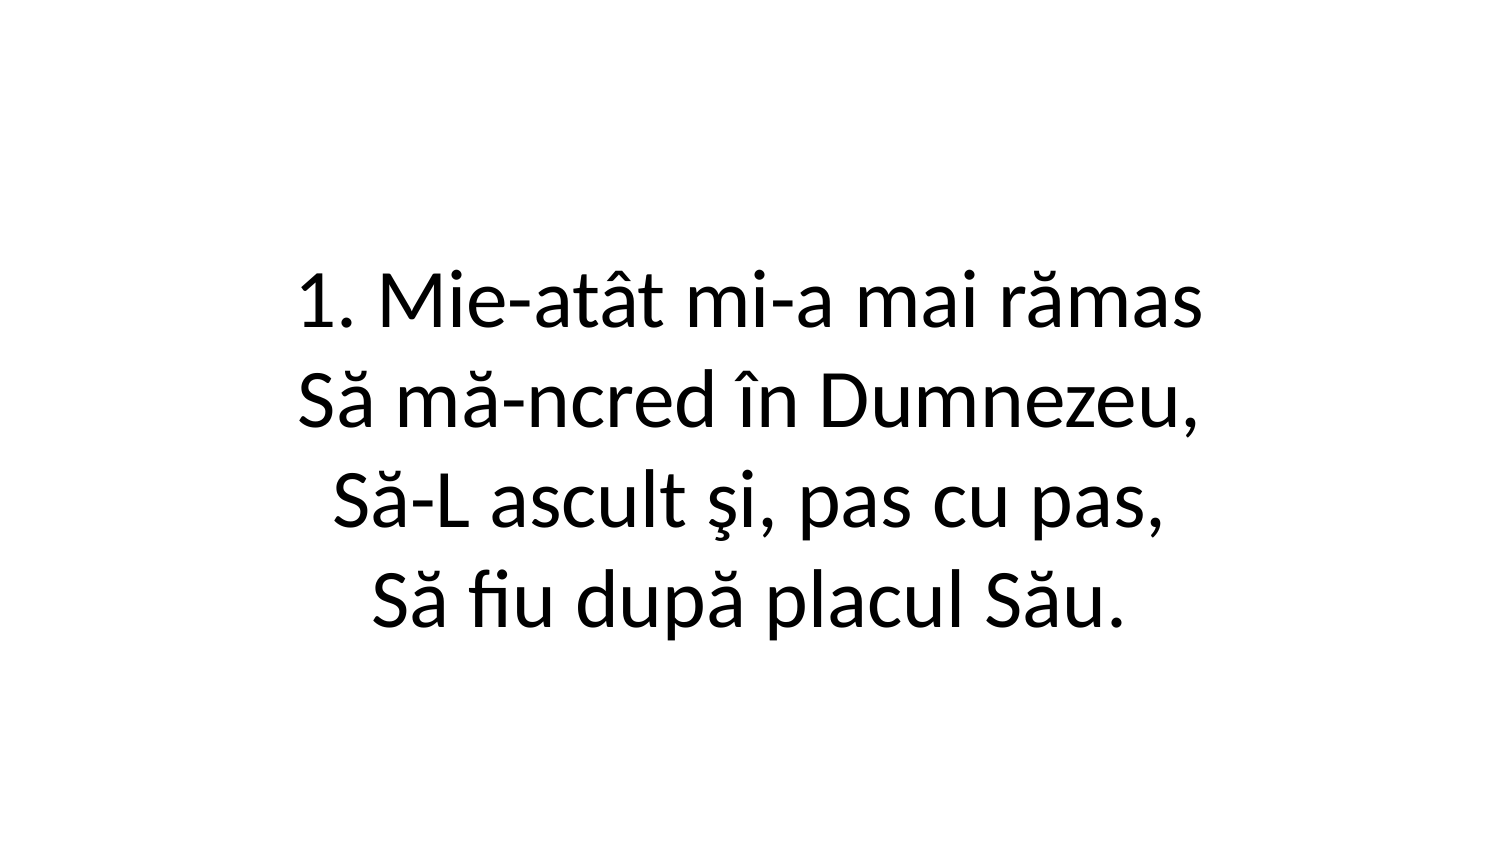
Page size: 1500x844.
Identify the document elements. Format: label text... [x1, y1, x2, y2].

text_box 1. Mie-atât mi-a mai rămas Să mă-ncred în Dumnezeu, Să-L ascult şi, pas cu pas, Să fiu după placul Său. [279, 192, 1221, 652]
